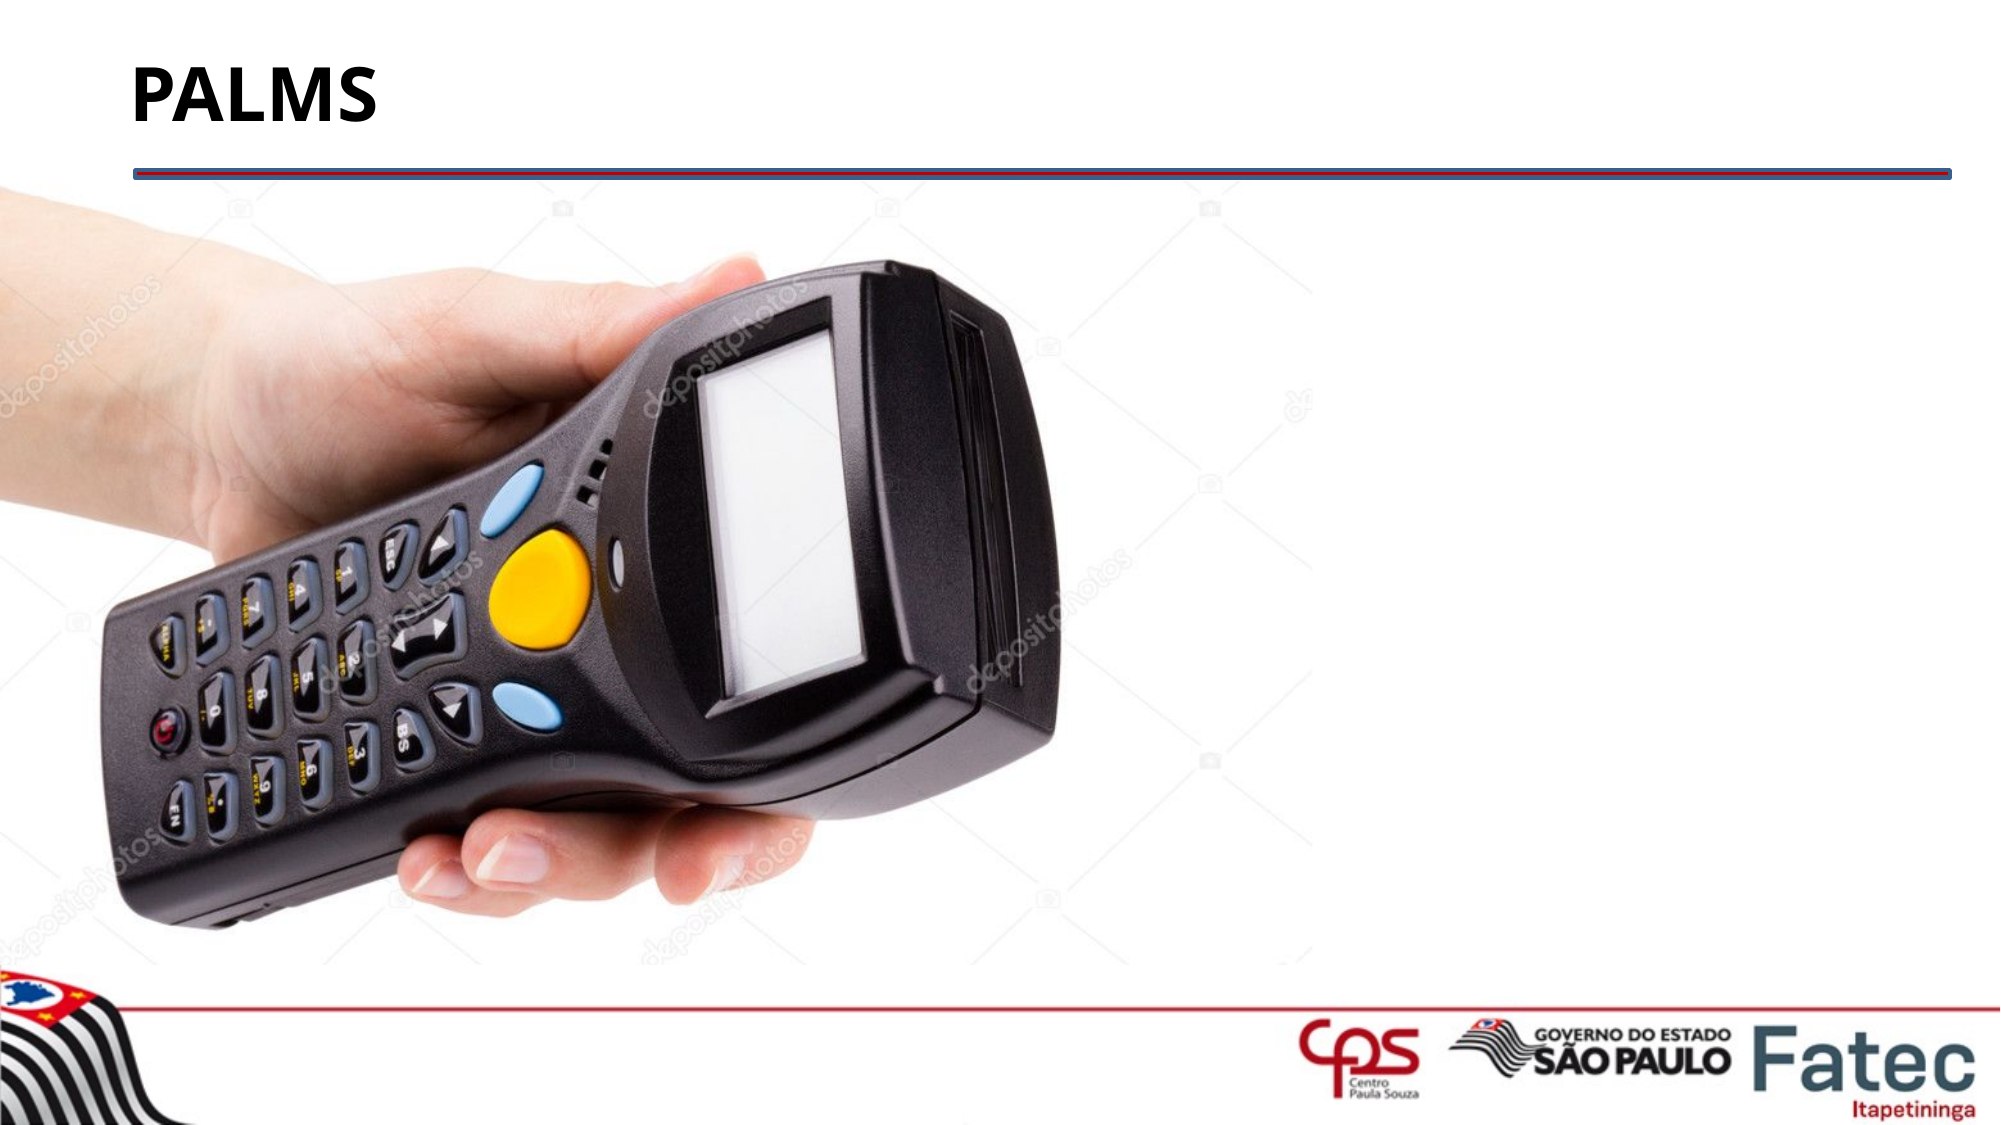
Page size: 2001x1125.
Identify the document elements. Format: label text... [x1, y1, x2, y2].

picture [0, 0, 2001, 1125]
text_box PALMS [114, 20, 1015, 173]
text_box [133, 168, 1952, 180]
